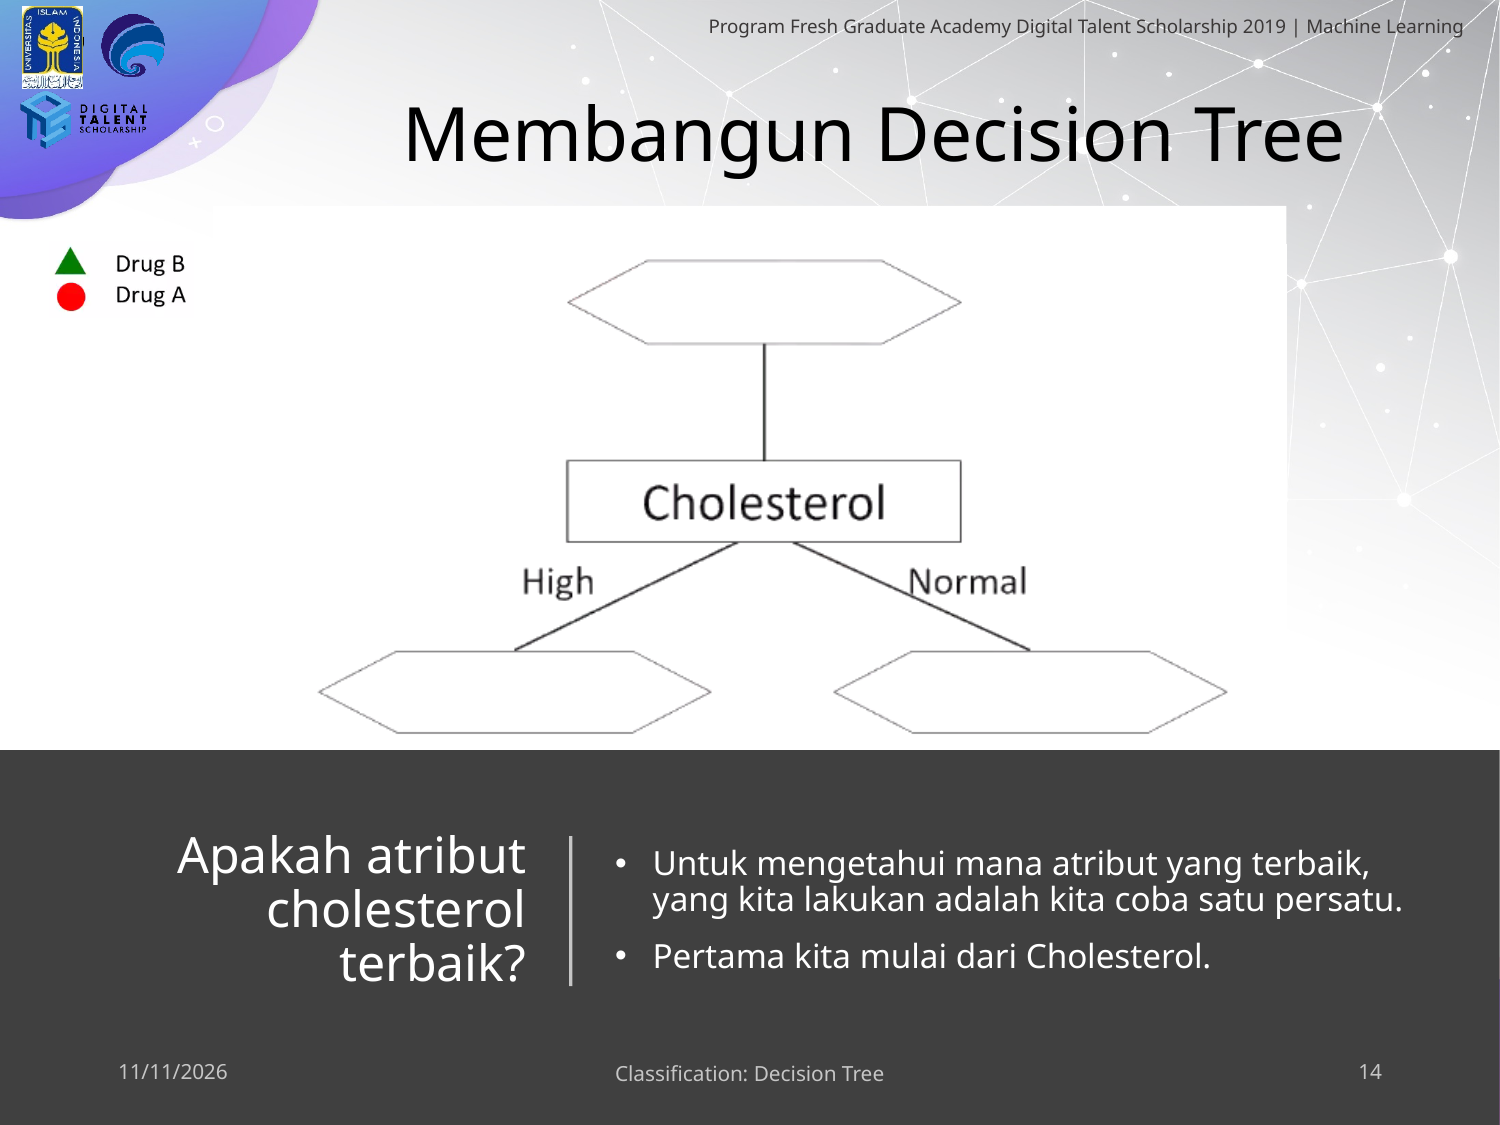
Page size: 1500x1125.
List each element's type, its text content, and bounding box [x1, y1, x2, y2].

picture [0, 0, 1500, 749]
slide_number 14 [1296, 1042, 1397, 1103]
text_box [212, 620, 1287, 748]
footer Classification: Decision Tree [600, 1042, 1255, 1103]
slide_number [103, 1042, 441, 1103]
text_box Membangun Decision Tree [271, 67, 1478, 206]
list Untuk mengetahui mana atribut yang terbaik, yang kita lakukan adalah kita coba satu persatu. Pertama kita mulai dari Cholesterol. [600, 791, 1422, 1032]
title Apakah atribut cholesterol terbaik? [78, 802, 542, 1020]
text_box [212, 205, 1287, 464]
text_box [0, 749, 1500, 1125]
